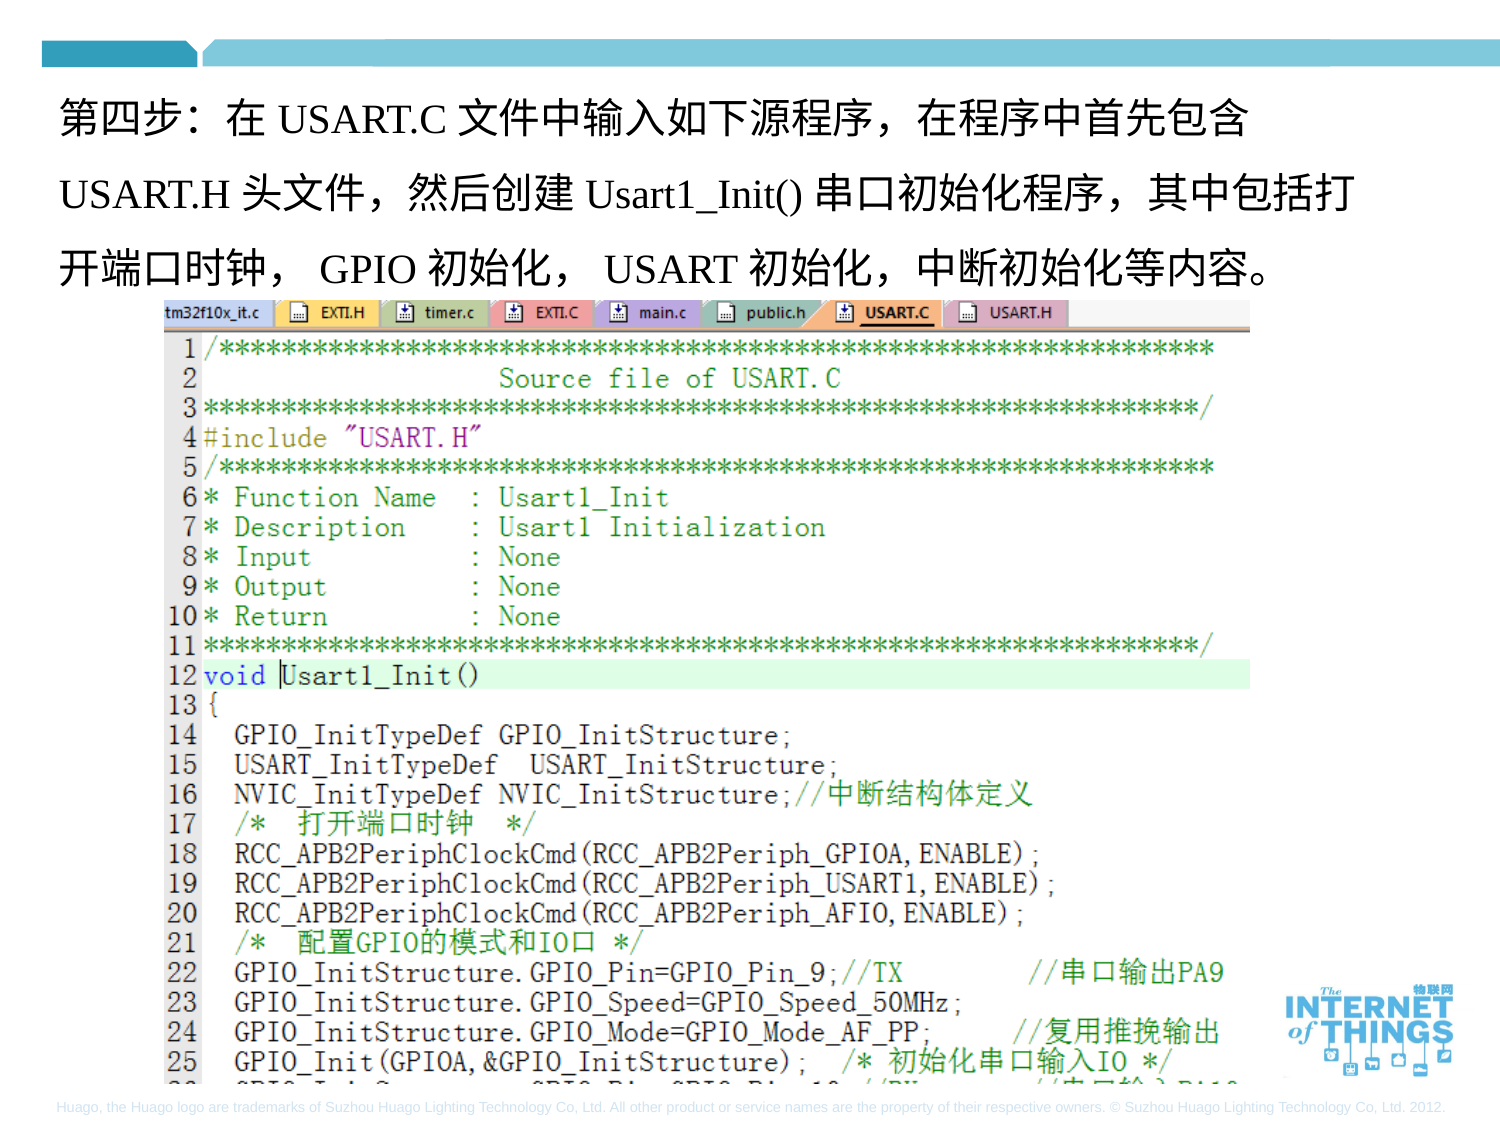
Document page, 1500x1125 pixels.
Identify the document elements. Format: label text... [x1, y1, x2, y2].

picture [164, 299, 1251, 1084]
text_box 第四步：在USART.C文件中输入如下源程序，在程序中首先包含USART.H头文件，然后创建Usart1_Init()串口初始化程序，其中包括打开端口时钟，GPIO初始化，USART初始化，中断初始化等内容。 [44, 58, 1405, 299]
picture [1283, 984, 1475, 1078]
